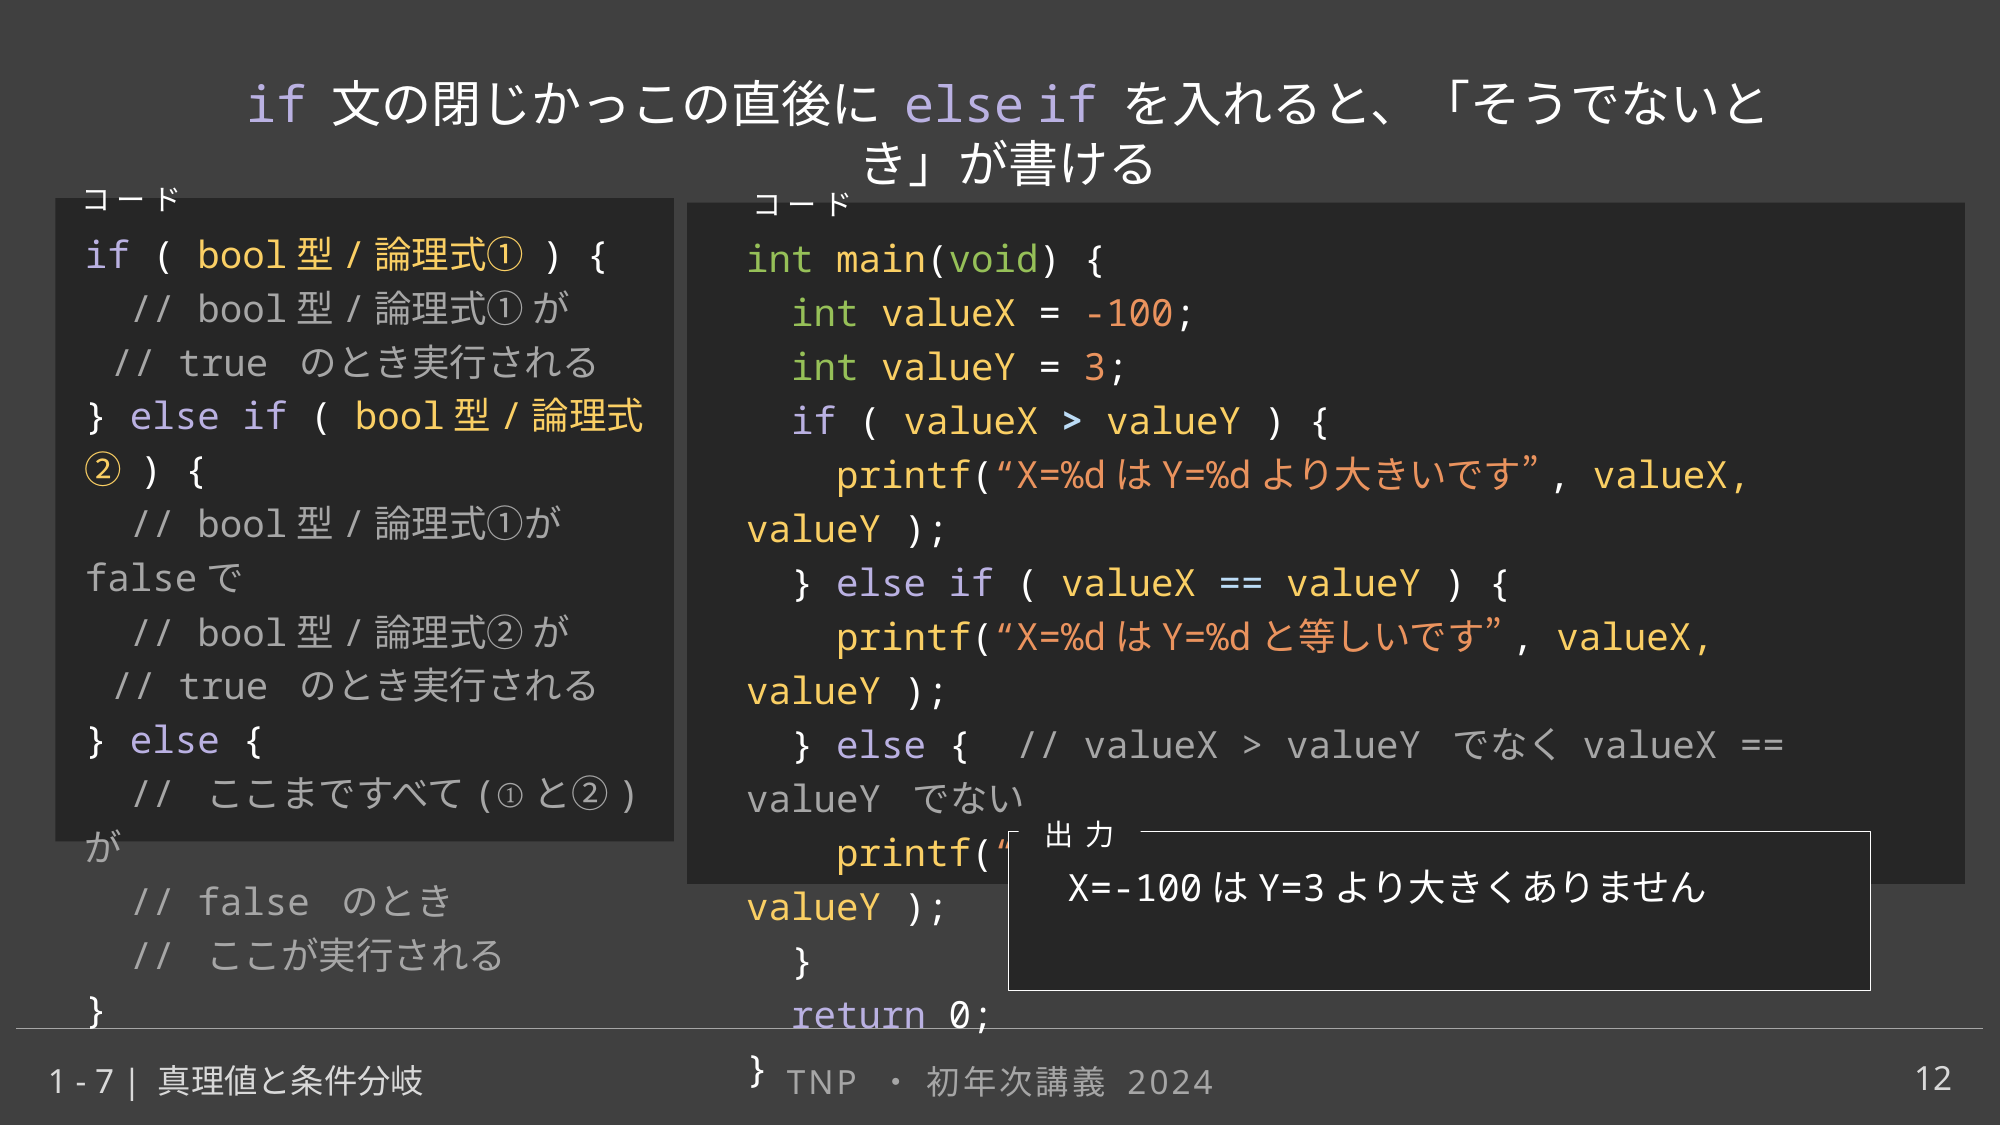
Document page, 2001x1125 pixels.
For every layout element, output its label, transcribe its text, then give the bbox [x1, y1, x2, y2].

text_box X=-100はY=3より大きくありません [1008, 884, 1871, 991]
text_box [687, 180, 1965, 884]
slide_number 12 [1359, 1049, 1968, 1110]
text_box if 文の閉じかっこの直後に else if を入れると、「そうでないとき」が書ける [184, 65, 1833, 201]
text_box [55, 160, 674, 842]
slide_number 1 - 7 | 真理値と条件分岐 [32, 1049, 641, 1110]
